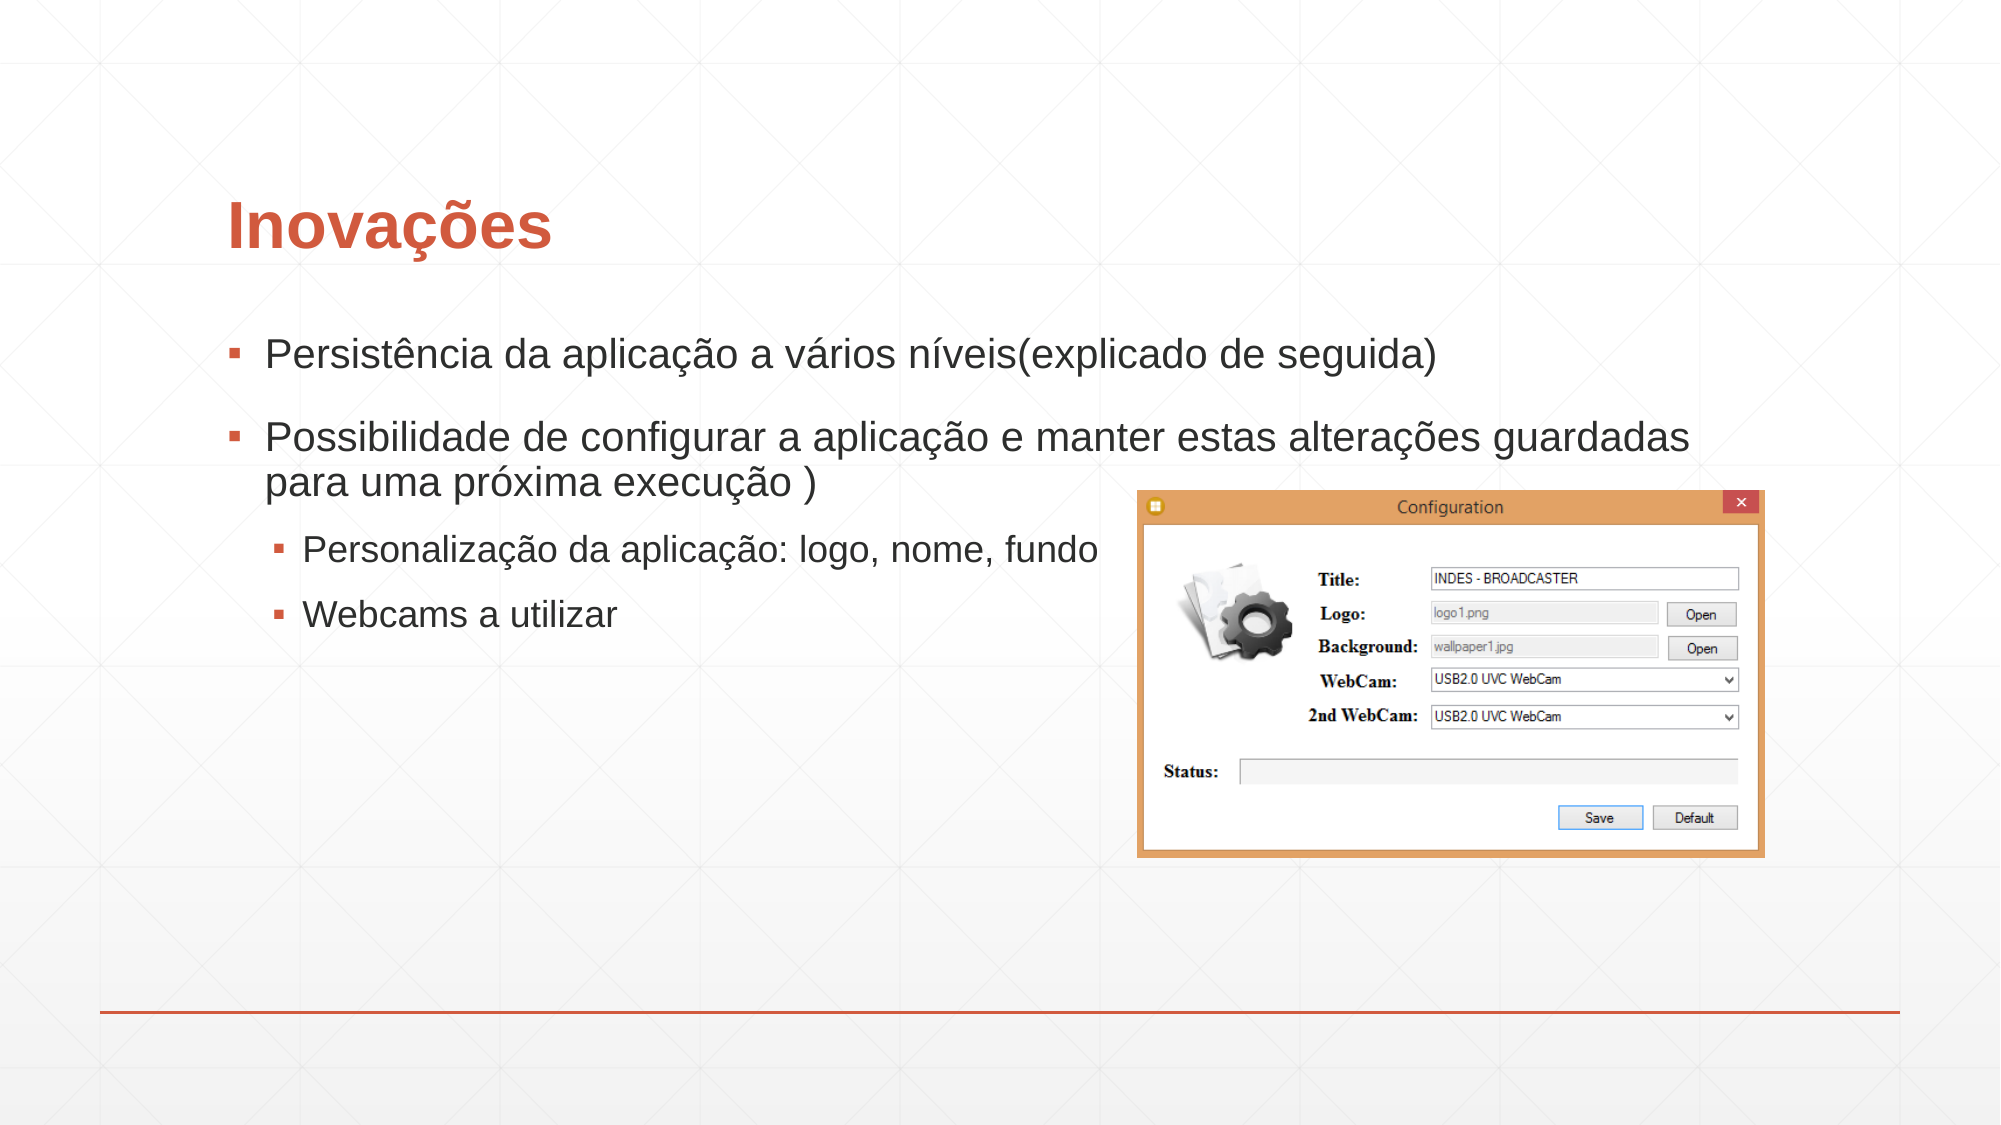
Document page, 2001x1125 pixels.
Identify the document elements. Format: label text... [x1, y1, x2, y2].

picture [1137, 490, 1765, 858]
list Persistência da aplicação a vários níveis(explicado de seguida) Possibilidade de configurar a aplicação e manter estas alterações guardadas para uma próxima execução ) Personalização da aplicação: logo, nome, fundo Webcams a utilizar [212, 324, 1788, 950]
title Inovações [212, 82, 1788, 271]
